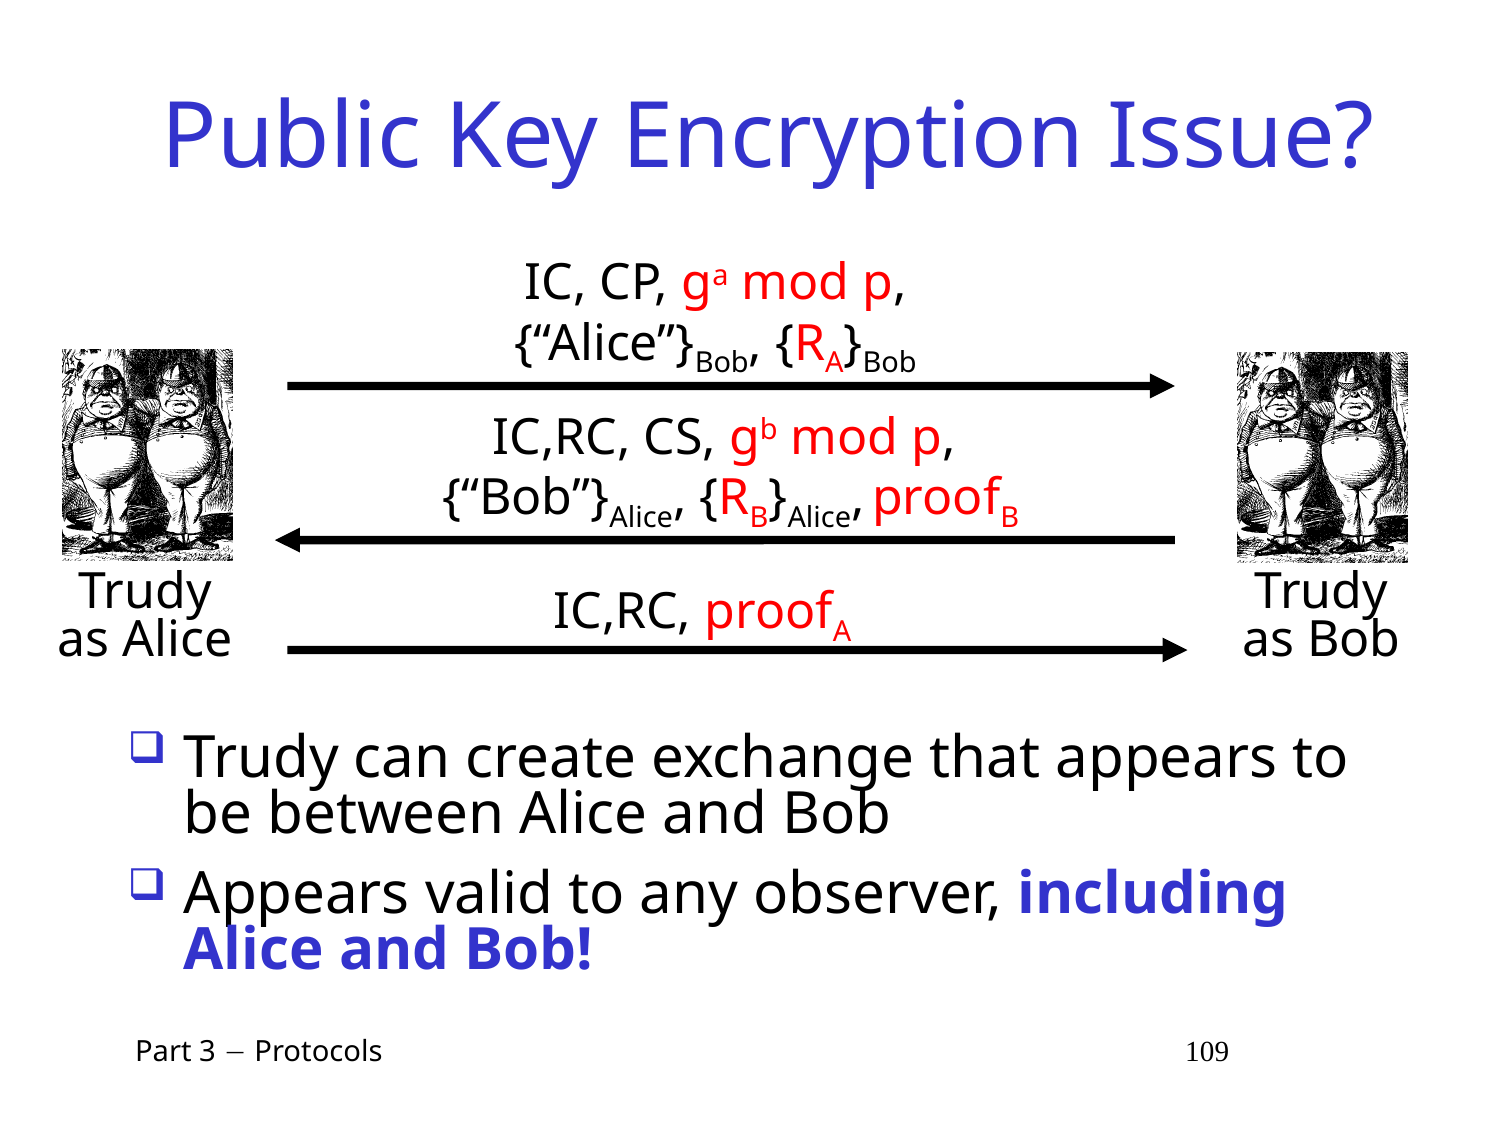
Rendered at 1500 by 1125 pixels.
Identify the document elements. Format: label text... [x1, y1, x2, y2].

text_box IC,RC, proofA [538, 571, 867, 655]
text_box IC, CP, ga mod p, {“Alice”}Bob, {RA}Bob [499, 242, 932, 386]
text_box [287, 379, 1175, 393]
picture [1237, 351, 1409, 563]
picture [62, 349, 234, 561]
title Public Key Encryption Issue? [112, 37, 1426, 226]
text_box IC,RC, CS, gb mod p, {“Bob”}Alice, {RB}Alice, proofB [427, 397, 1035, 541]
text_box Trudy as Alice [42, 562, 248, 674]
text_box [867, 643, 1188, 657]
footer Part 3  Protocols 109 [112, 1024, 1401, 1101]
list Trudy can create exchange that appears to be between Alice and Bob Appears valid to any observer, including Alice and Bob! [112, 724, 1388, 1001]
text_box Trudy as Bob [1227, 562, 1416, 674]
text_box [274, 533, 427, 547]
